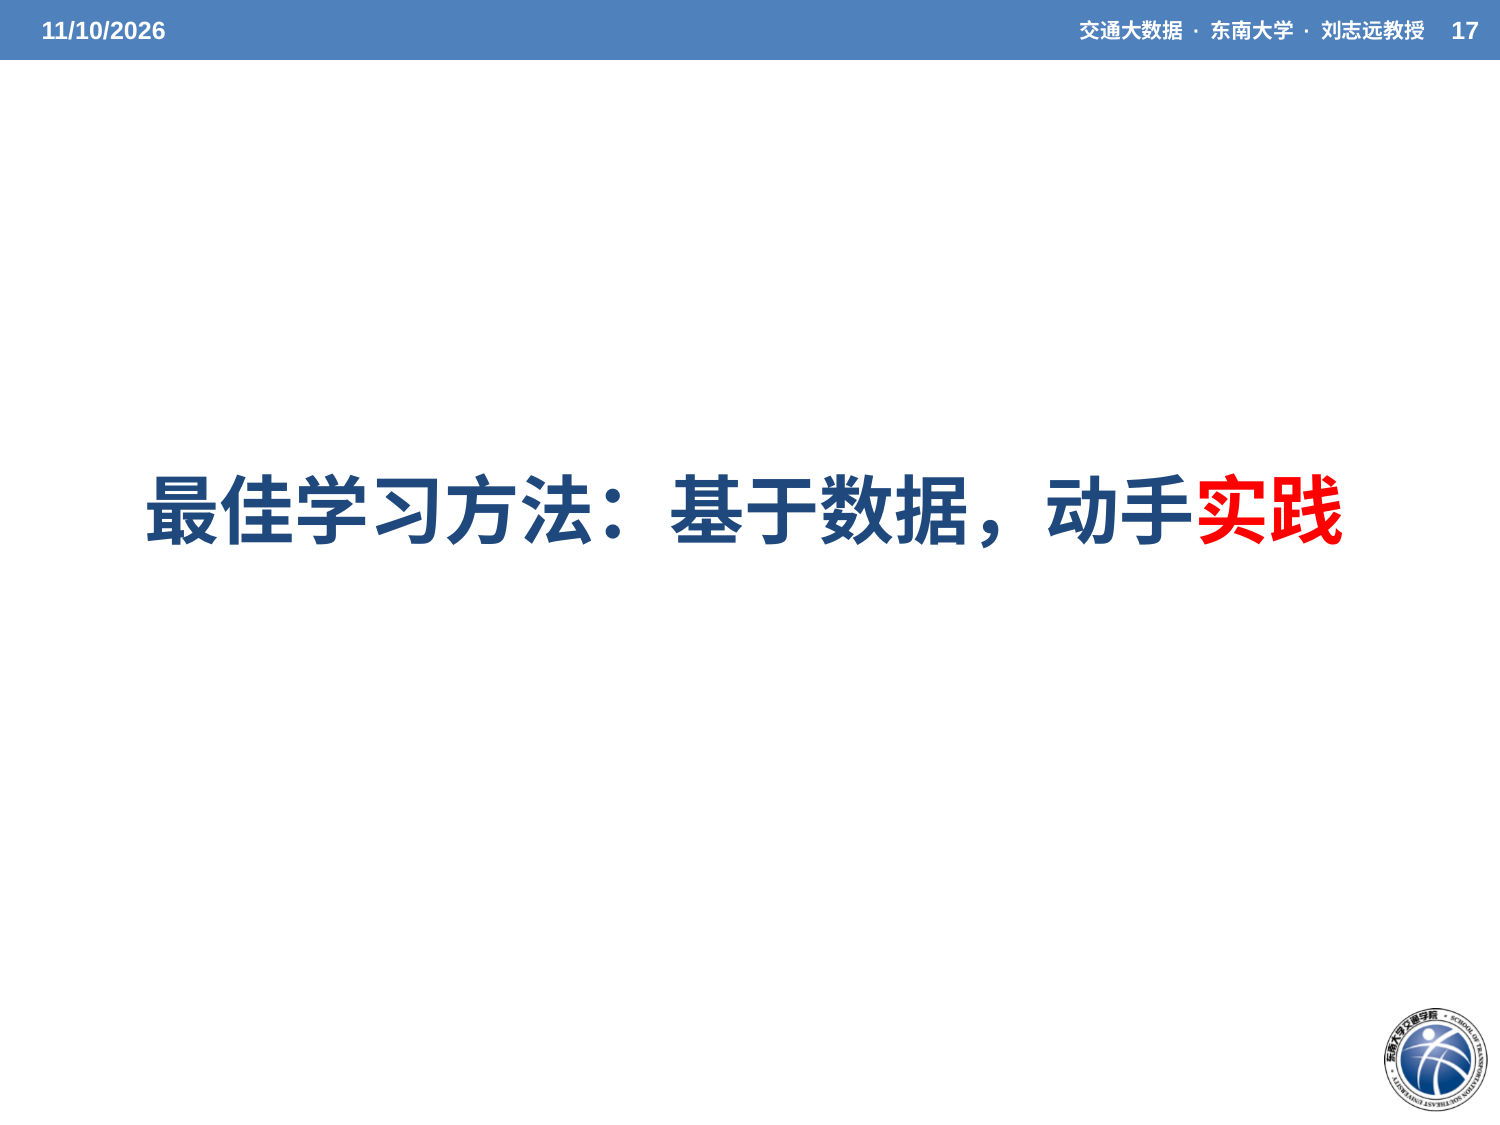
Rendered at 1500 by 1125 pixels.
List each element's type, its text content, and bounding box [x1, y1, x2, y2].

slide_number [26, 2, 502, 58]
text_box 最佳学习方法：基于数据，动手实践 [129, 456, 1371, 562]
footer 交通大数据 · 东南大学 · 刘志远教授 [647, 2, 1441, 58]
picture [1384, 1008, 1489, 1112]
slide_number 17 [1441, 2, 1500, 58]
